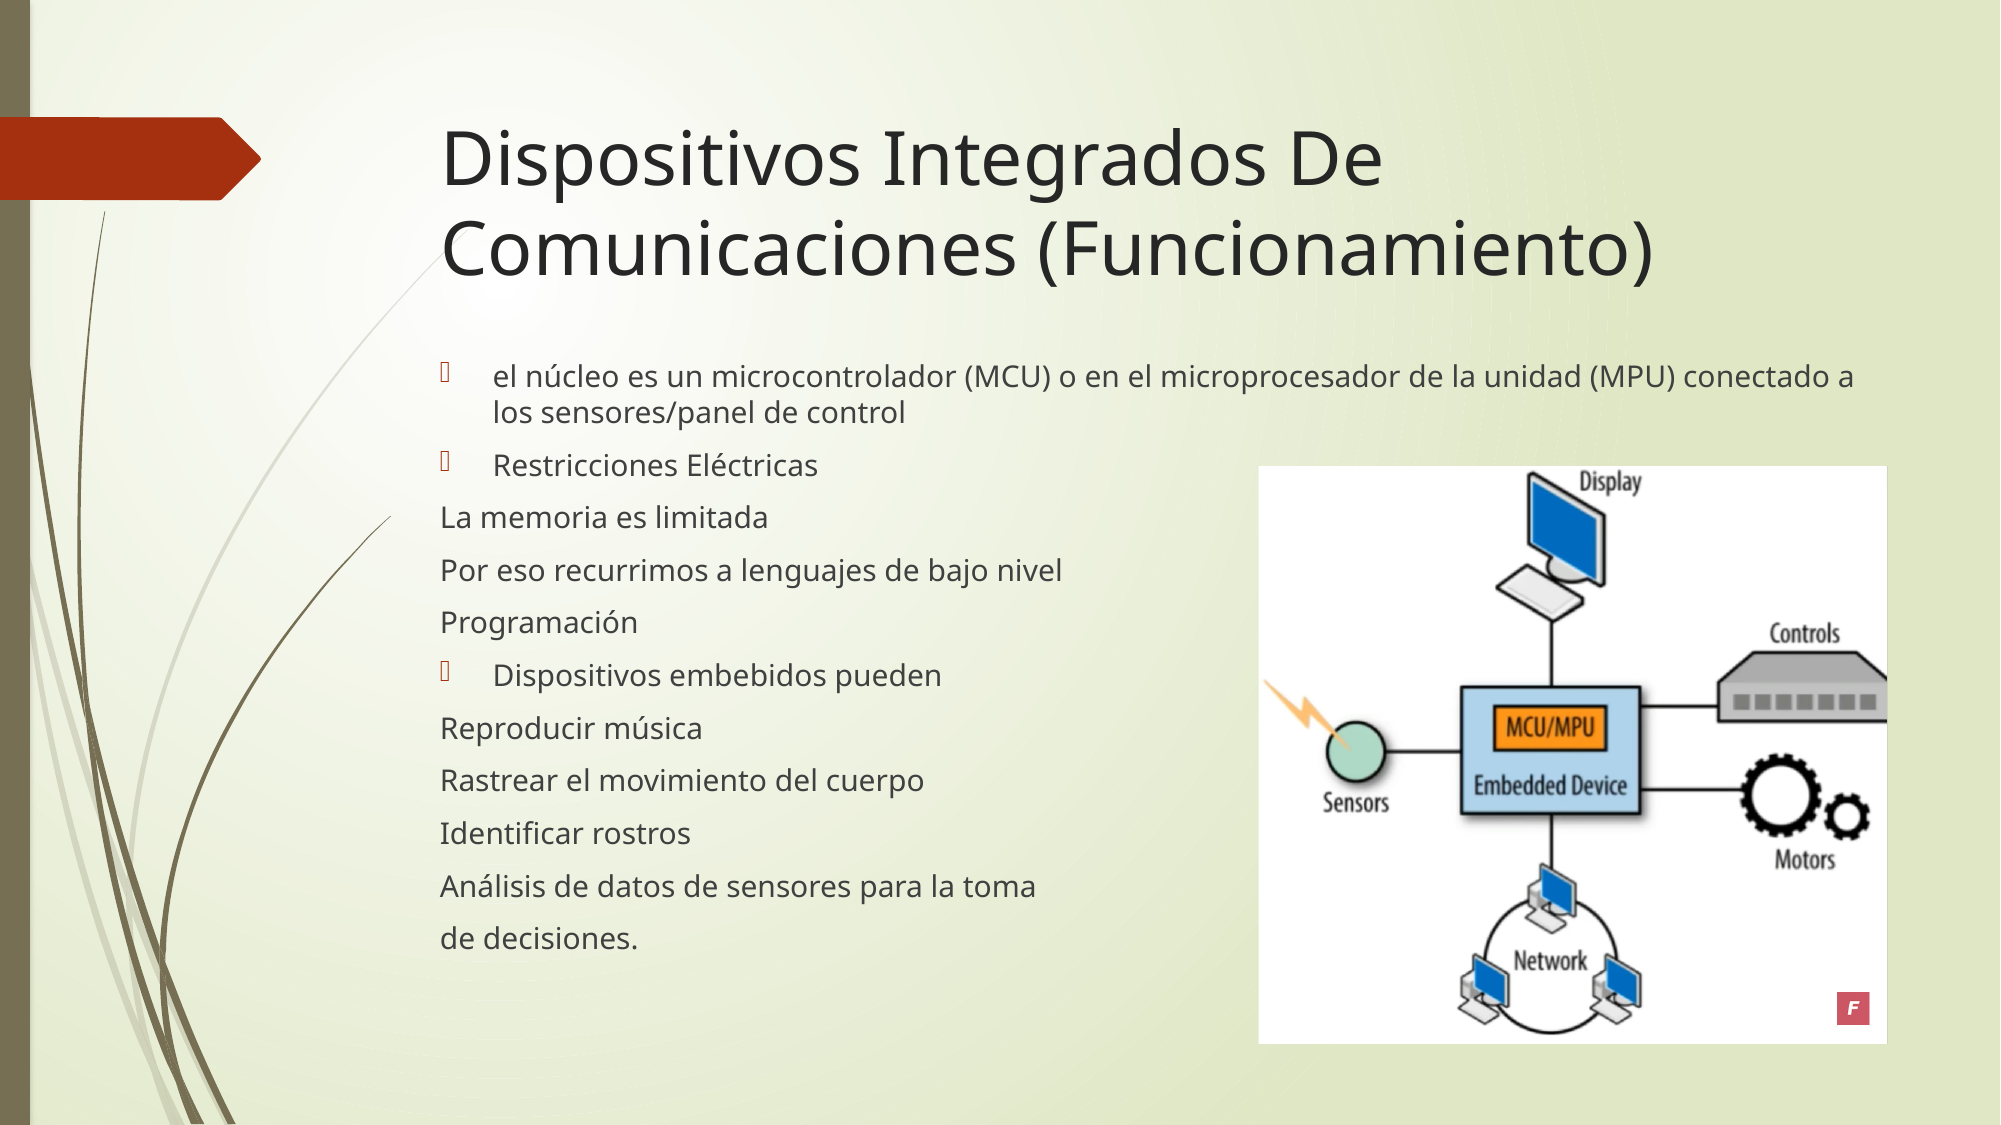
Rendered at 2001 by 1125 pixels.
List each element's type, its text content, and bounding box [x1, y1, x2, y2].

title Dispositivos Integrados De Comunicaciones (Funcionamiento) [425, 102, 1888, 313]
list el núcleo es un microcontrolador (MCU) o en el microprocesador de la unidad (MPU) conectado a los sensores/panel de control Restricciones Eléctricas La memoria es limitada Por eso recurrimos a lenguajes de bajo nivel Programación Dispositivos embebidos pueden Reproducir música Rastrear el movimiento del cuerpo Identificar rostros Análisis de datos de sensores para la toma de decisiones. [424, 350, 1888, 970]
picture [1258, 465, 1888, 1044]
